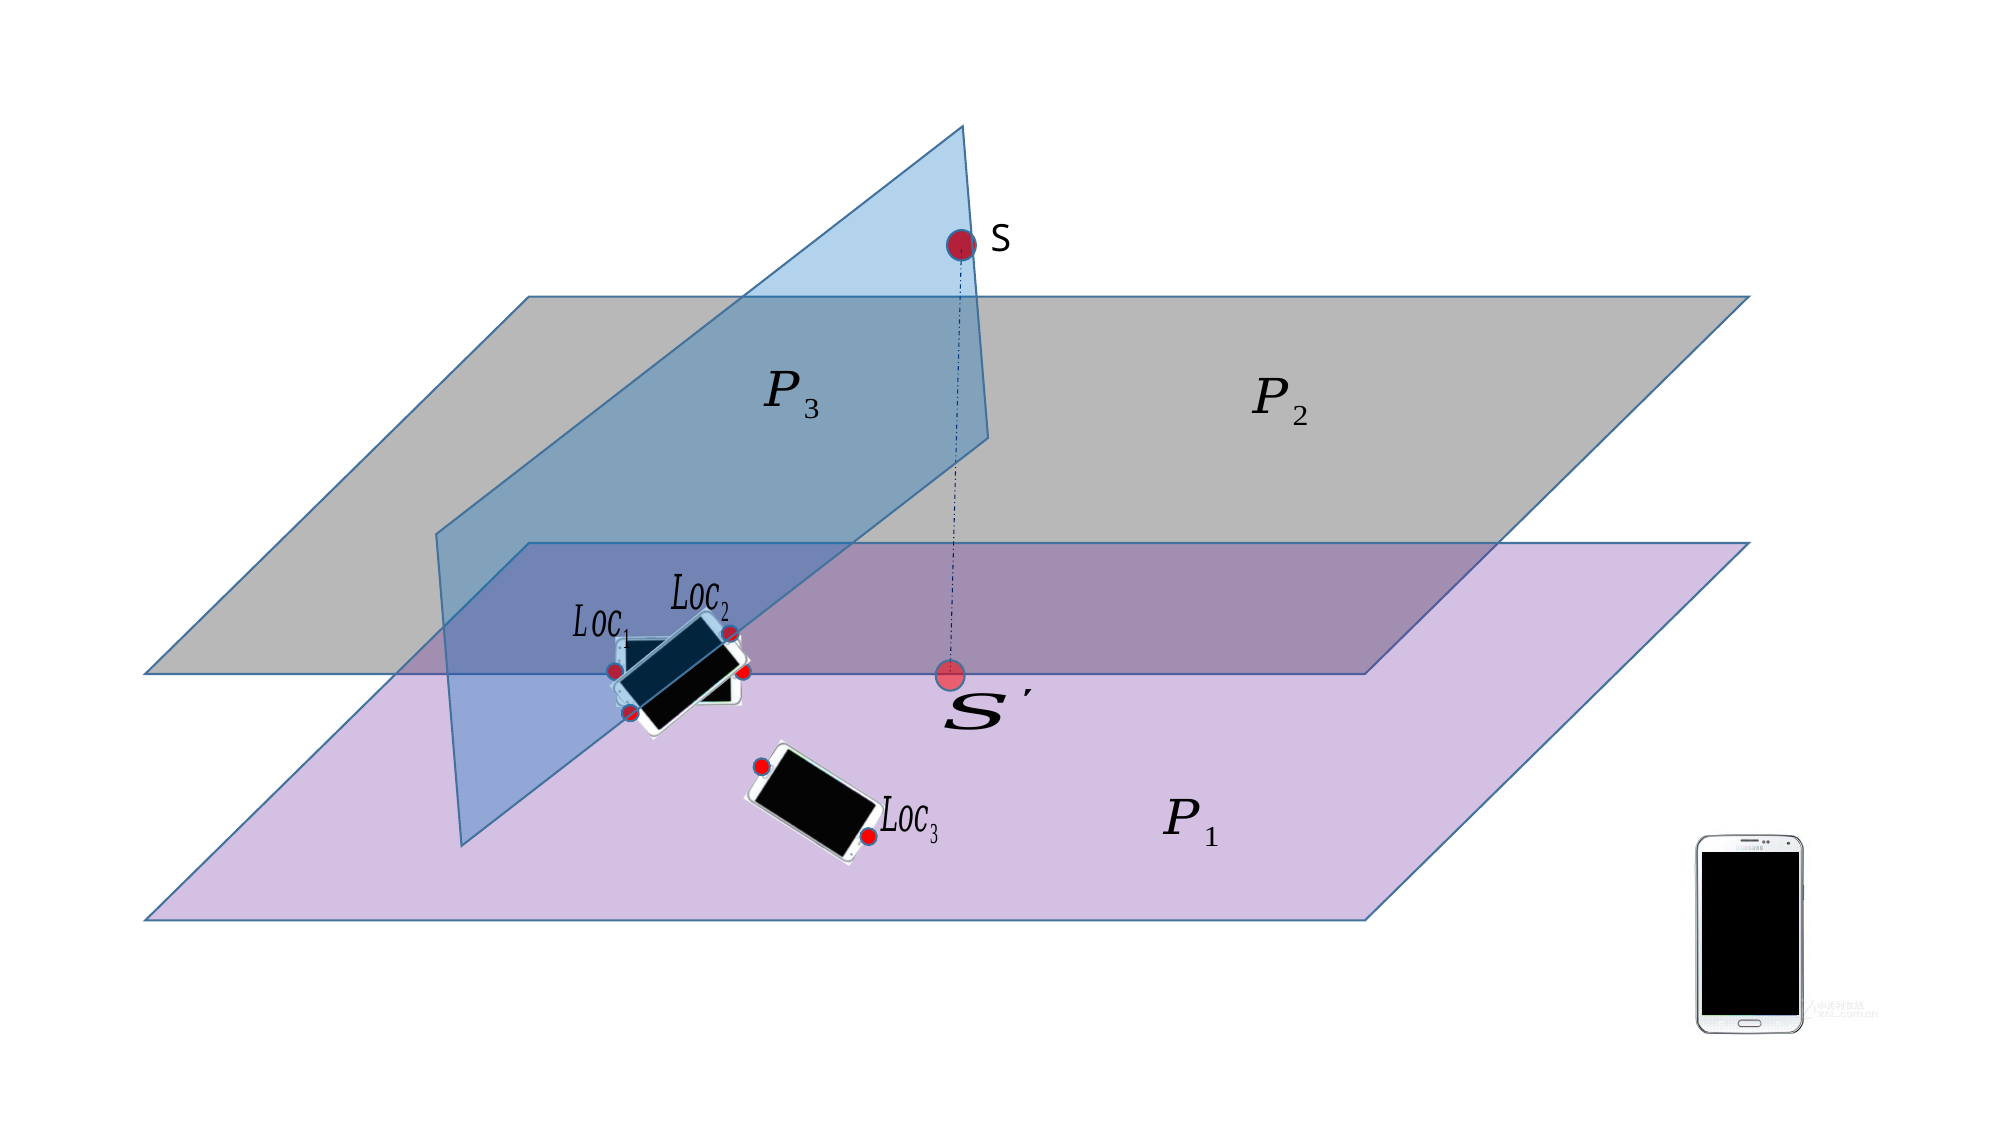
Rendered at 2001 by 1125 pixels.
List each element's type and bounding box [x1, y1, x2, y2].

text_box [1598, 827, 1901, 1042]
text_box [145, 206, 1749, 921]
